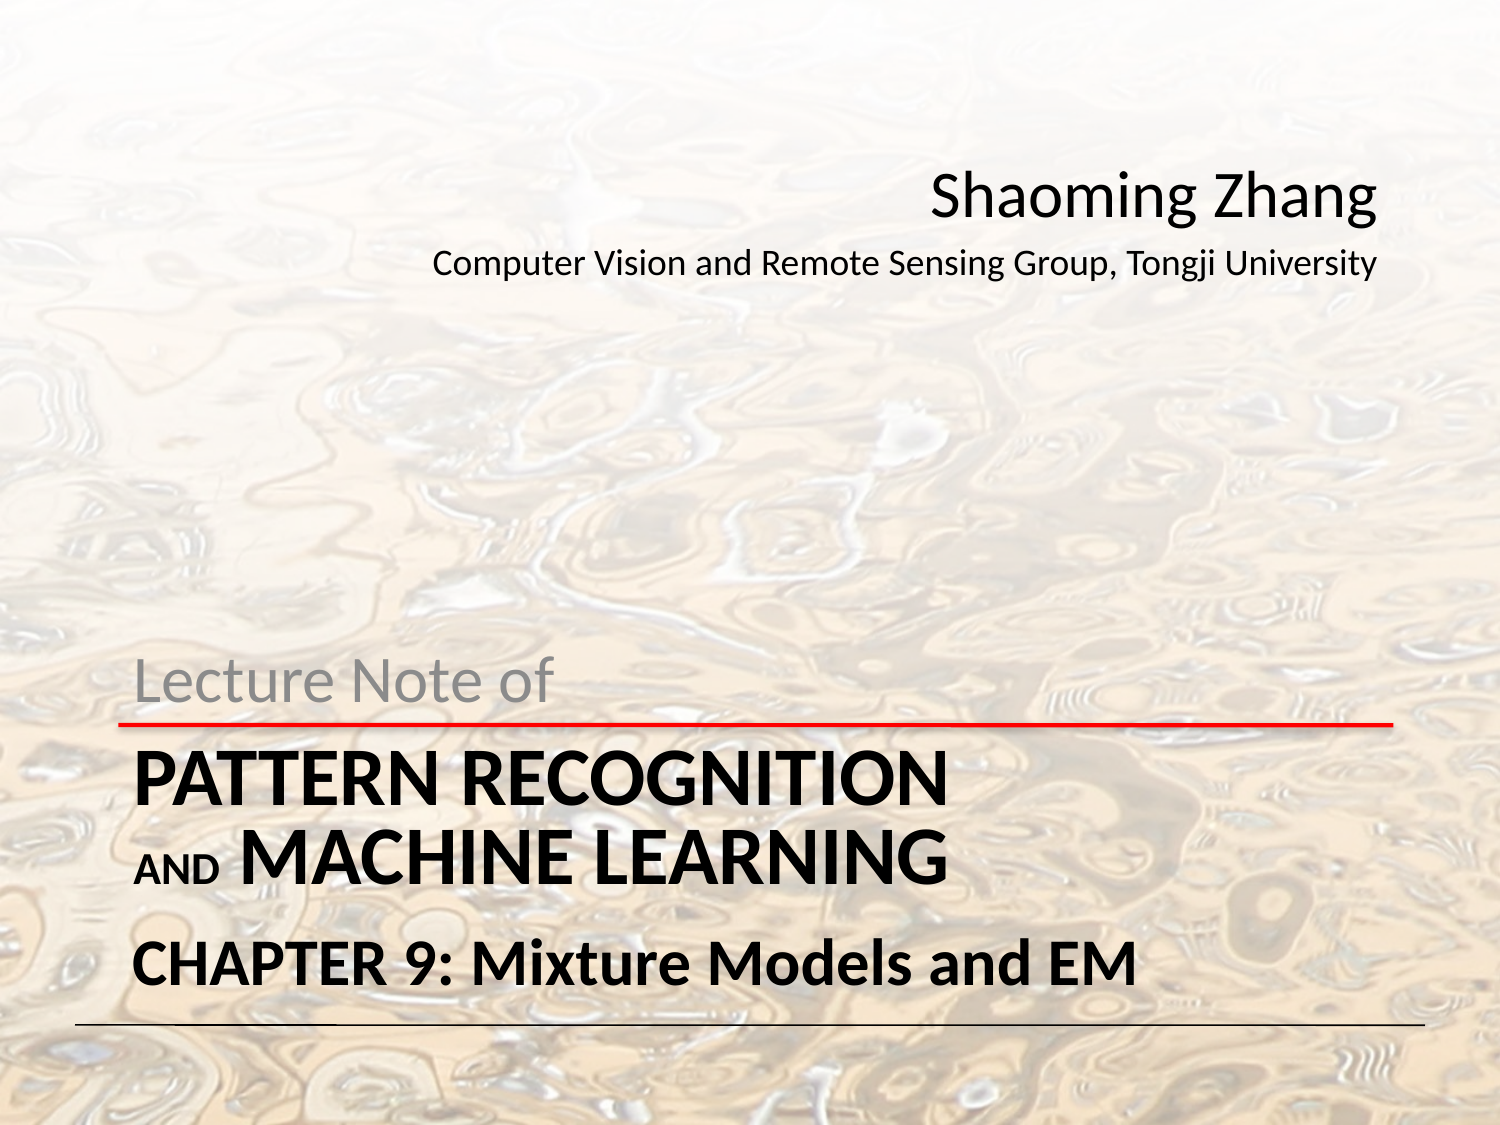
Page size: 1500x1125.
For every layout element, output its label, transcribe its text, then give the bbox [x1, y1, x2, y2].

text_box Chapter 9: Mixture Models and EM [117, 912, 1393, 1025]
list Lecture Note of [118, 476, 1394, 723]
text_box Shaoming Zhang Computer Vision and Remote Sensing Group, Tongji University [118, 93, 1394, 340]
text_box Pattern Recognition and Machine Learning [118, 735, 1394, 913]
